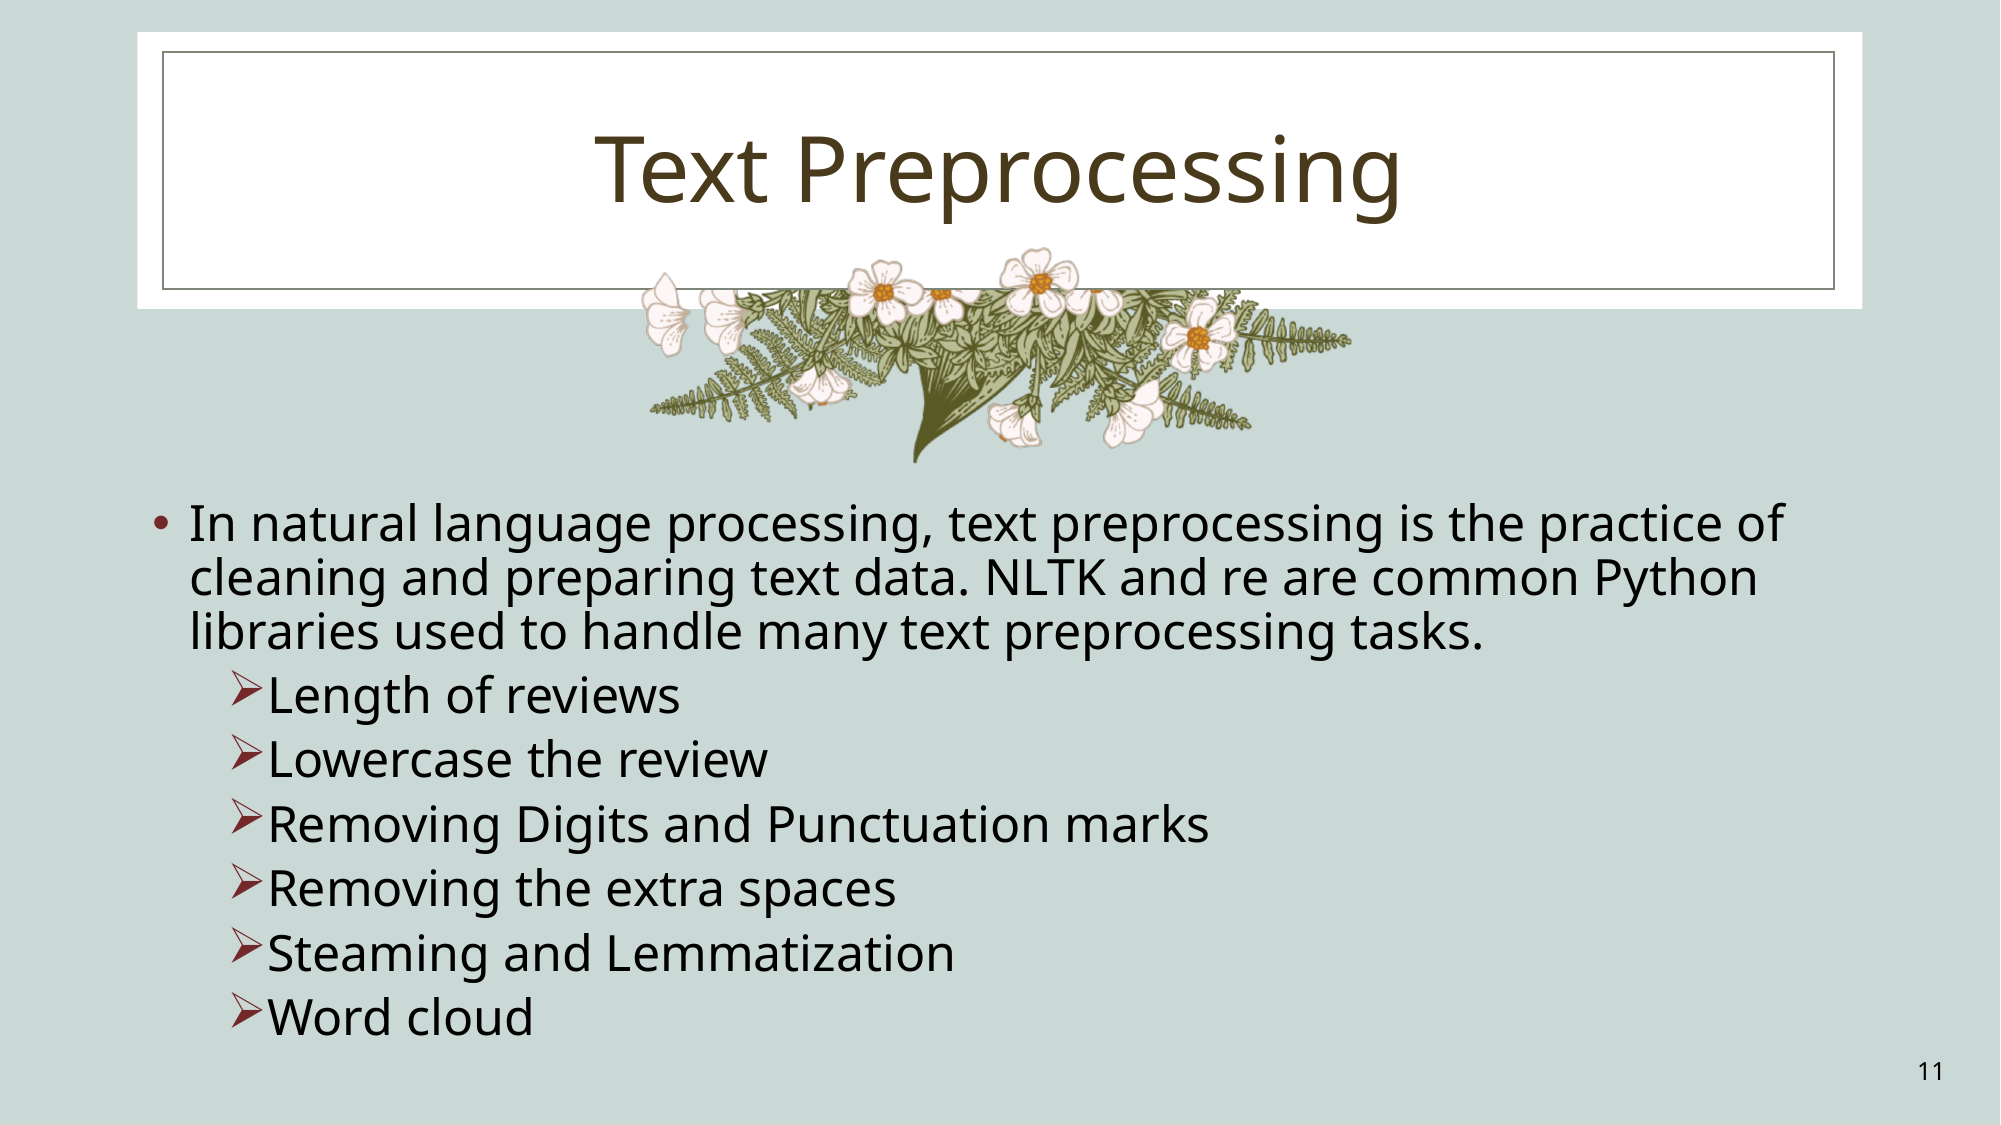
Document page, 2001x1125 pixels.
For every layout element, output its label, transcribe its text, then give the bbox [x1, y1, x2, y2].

list In natural language processing, text preprocessing is the practice of cleaning and preparing text data. NLTK and re are common Python libraries used to handle many text preprocessing tasks. Length of reviews Lowercase the review Removing Digits and Punctuation marks Removing the extra spaces Steaming and Lemmatization Word cloud [137, 490, 1863, 1061]
picture [635, 266, 1361, 478]
slide_number 11 [1510, 1042, 1961, 1103]
title Text Preprocessing [137, 79, 1863, 266]
